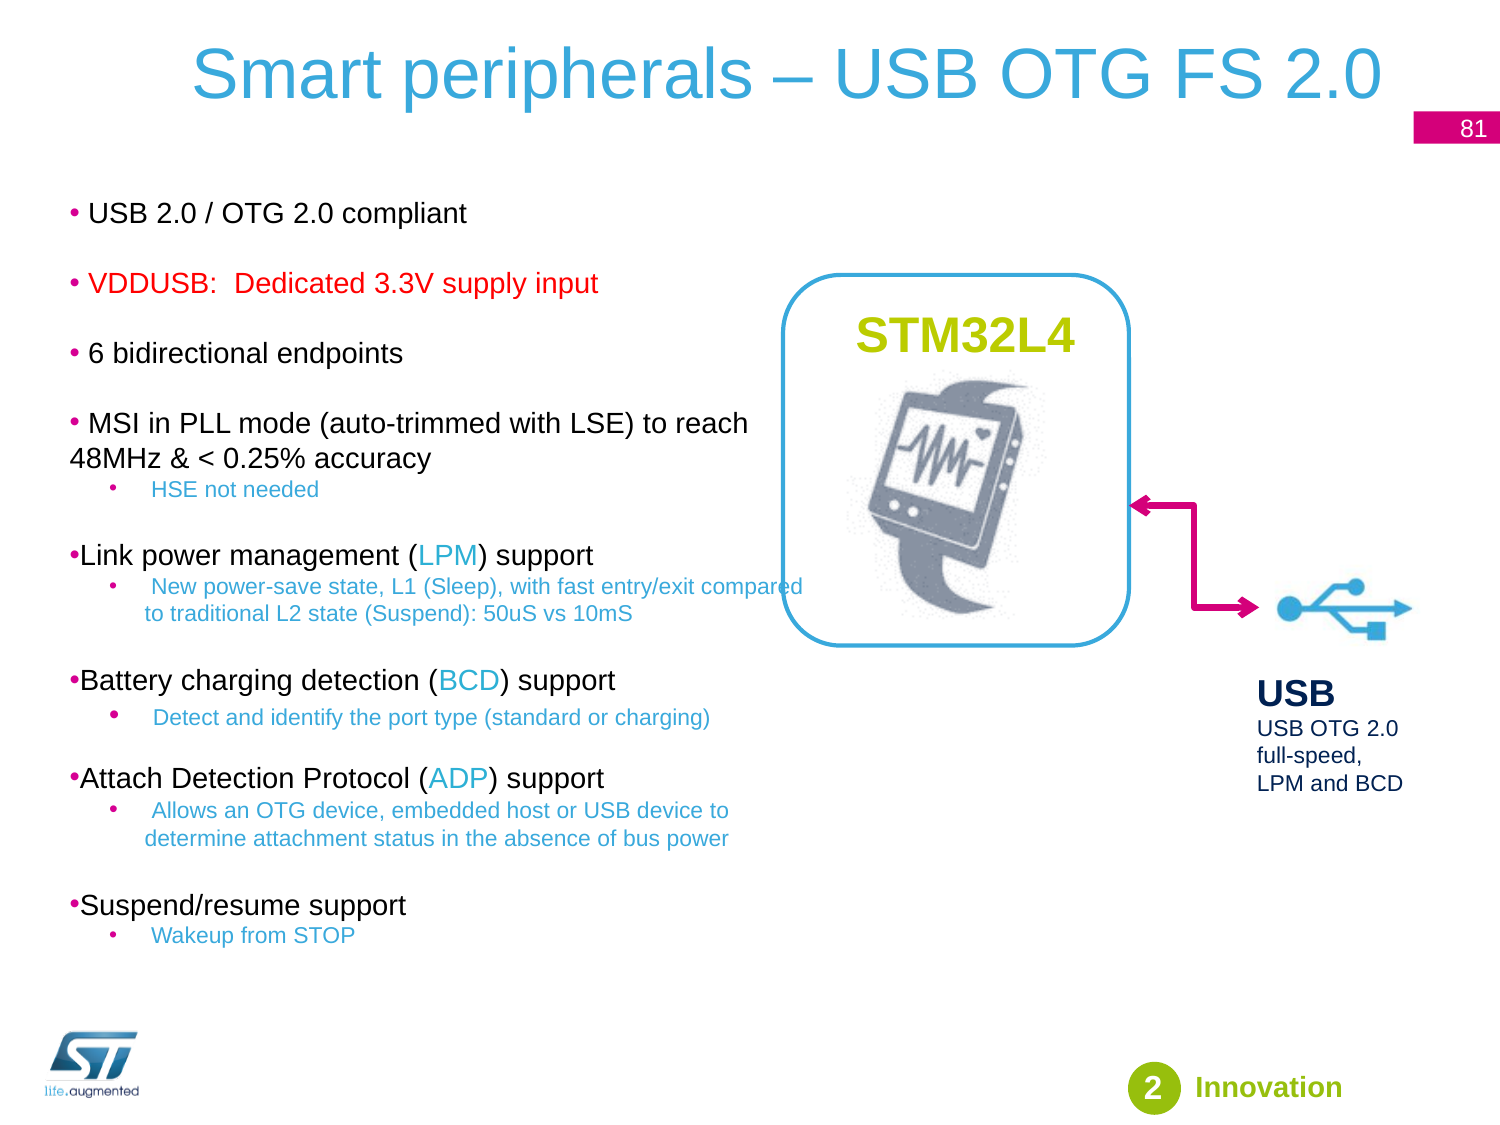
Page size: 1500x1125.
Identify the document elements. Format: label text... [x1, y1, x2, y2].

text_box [1128, 505, 1260, 608]
text_box [820, 272, 1132, 648]
slide_number 81 [1413, 111, 1500, 144]
picture [1258, 533, 1422, 656]
title Smart peripherals – USB OTG FS 2.0 [75, 19, 1400, 207]
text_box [1127, 1058, 1359, 1115]
text_box USB 2.0 / OTG 2.0 compliant VDDUSB: Dedicated 3.3V supply input 6 bidirectional endpoints MSI in PLL mode (auto-trimmed with LSE) to reach 48MHz & < 0.25% accuracy HSE not needed Link power management (LPM) support New power-save state, L1 (Sleep), with fast entry/exit compared to traditional L2 state (Suspend): 50uS vs 10mS Battery charging detection (BCD) support Detect and identify the port type (standard or charging) Attach Detection Protocol (ADP) support Allows an OTG device, embedded host or USB device to determine attachment status in the absence of bus power Suspend/resume support Wakeup from STOP [54, 187, 820, 956]
picture [819, 364, 1084, 630]
text_box USB USB OTG 2.0 full-speed, LPM and BCD [1242, 661, 1421, 804]
picture [37, 1022, 147, 1104]
text_box STM32L4 [821, 295, 1109, 370]
